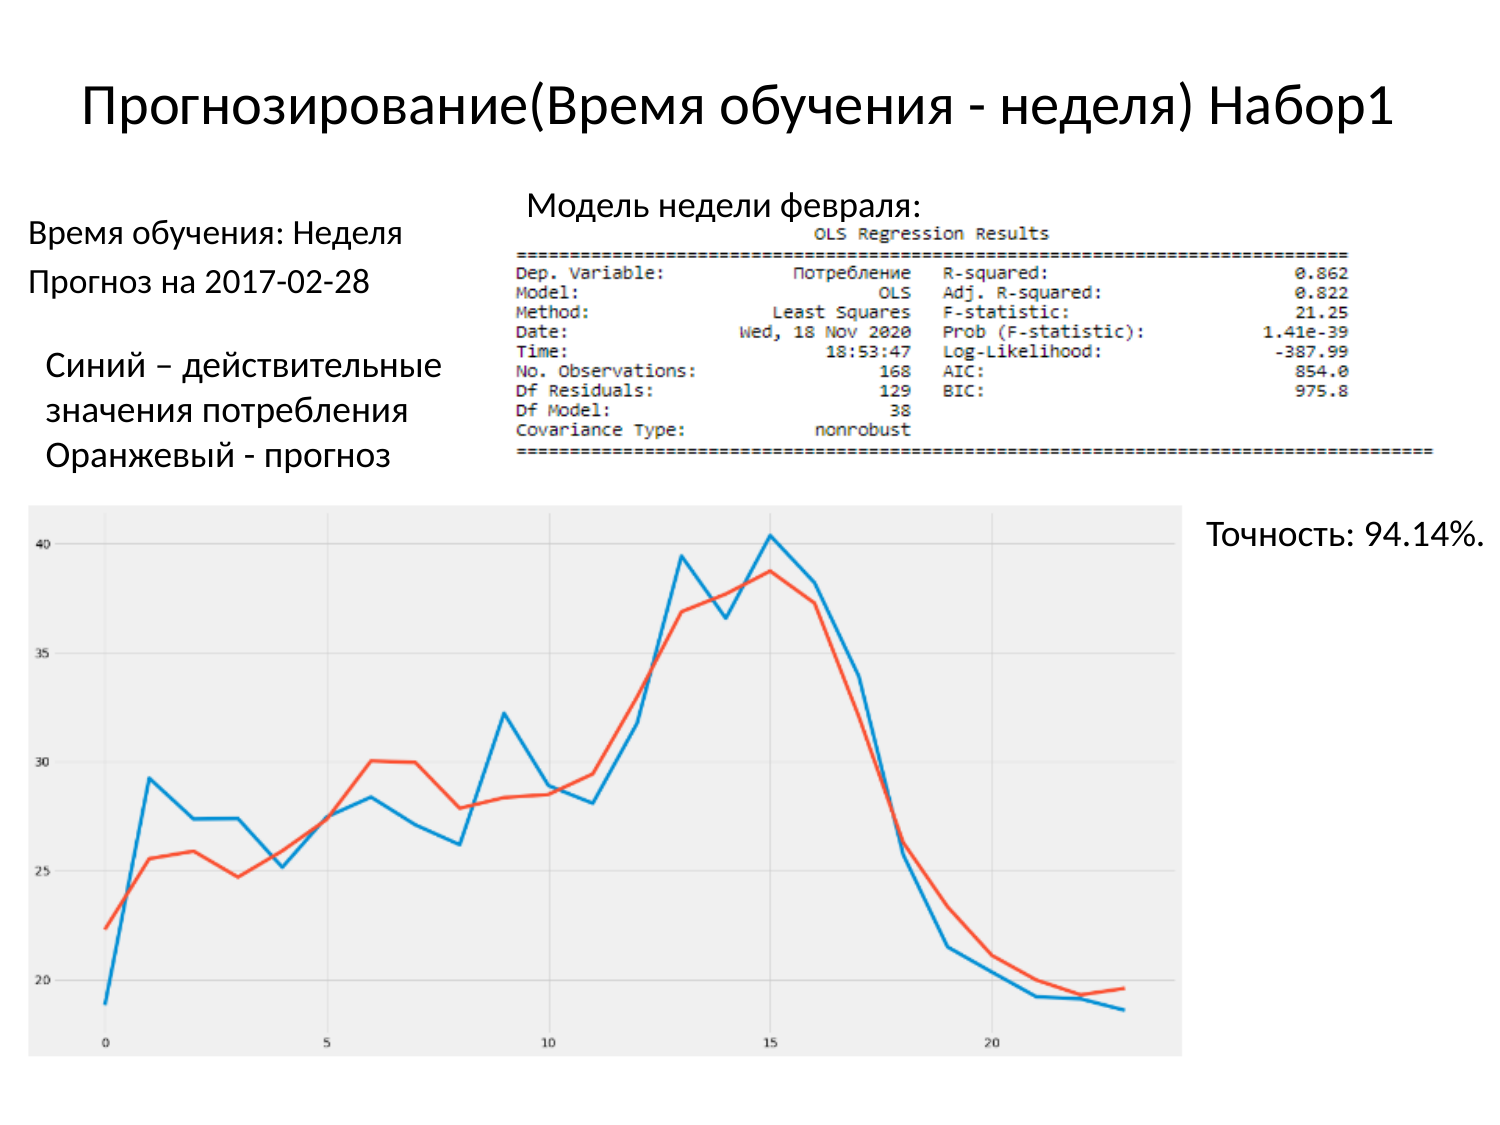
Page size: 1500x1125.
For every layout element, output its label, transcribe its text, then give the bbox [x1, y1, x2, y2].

list Время обучения: Неделя Прогноз на 2017-02-28 [13, 201, 511, 311]
picture [24, 501, 1188, 1070]
text_box Точность: 94.14%. [1191, 501, 1500, 562]
picture [509, 222, 1436, 459]
title Прогнозирование(Время обучения - неделя) Набор1 [64, 30, 1415, 172]
text_box Модель недели февраля: [511, 173, 1500, 233]
text_box Синий – действительные значения потребления Оранжевый - прогноз [30, 333, 781, 483]
